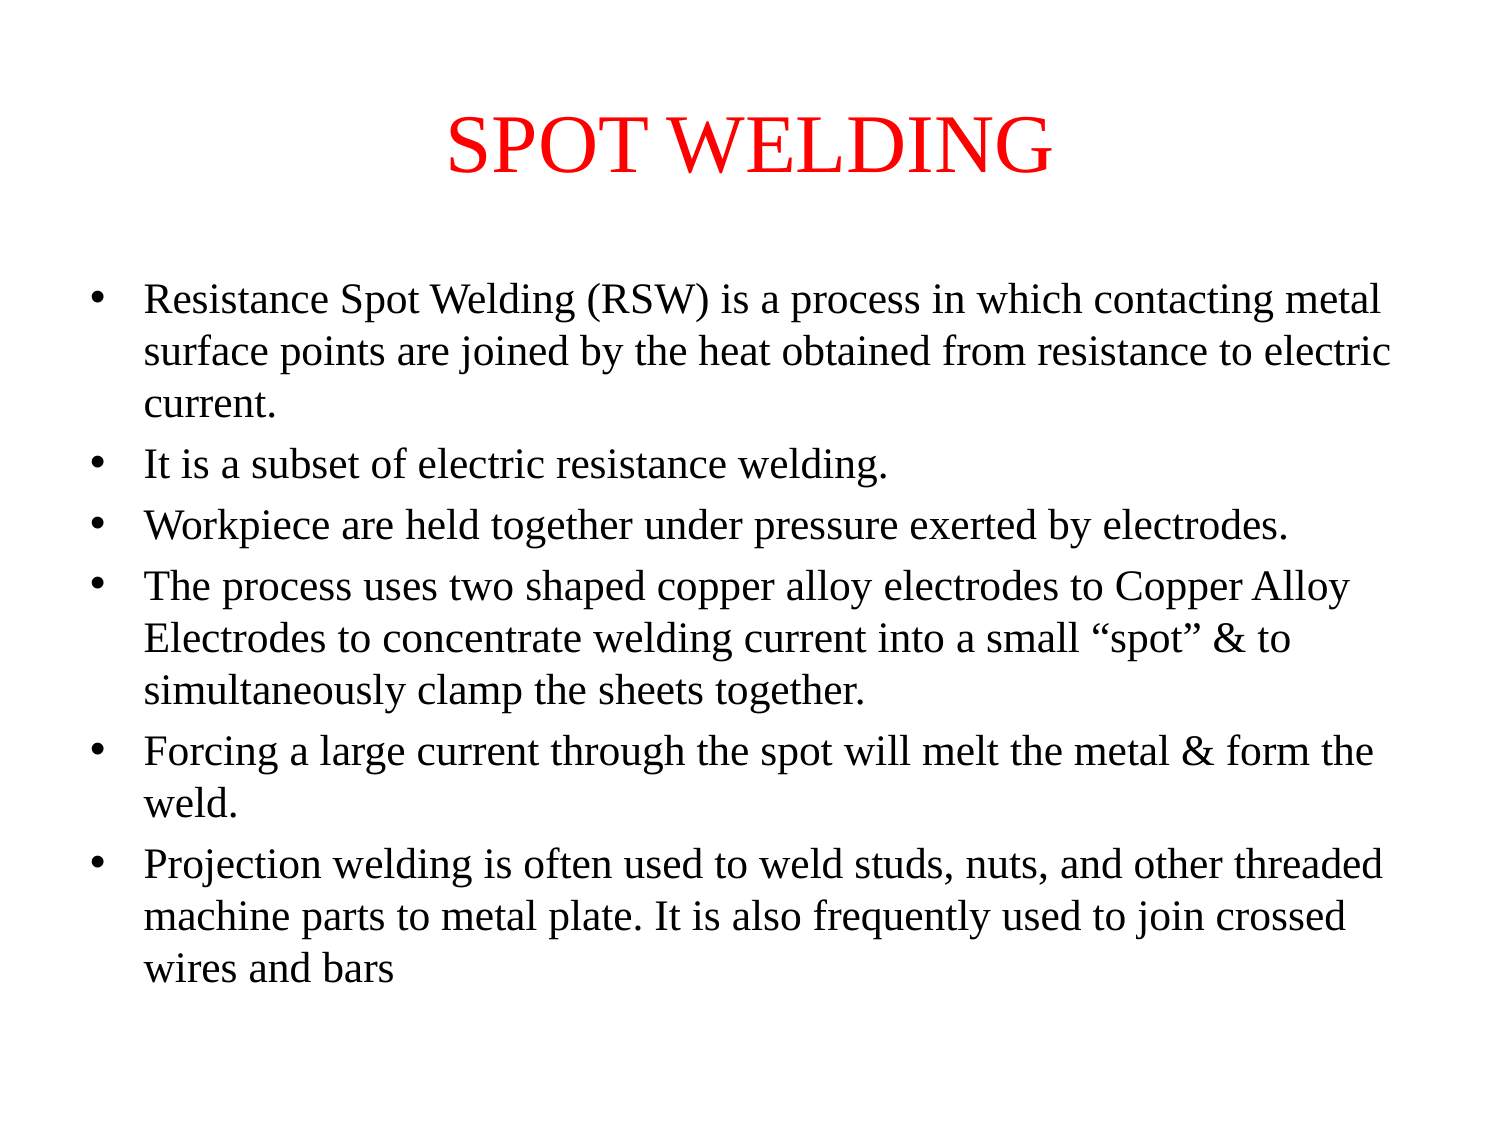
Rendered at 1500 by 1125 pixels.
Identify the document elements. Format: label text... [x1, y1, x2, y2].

list Resistance Spot Welding (RSW) is a process in which contacting metal surface points are joined by the heat obtained from resistance to electric current. It is a subset of electric resistance welding. Workpiece are held together under pressure exerted by electrodes. The process uses two shaped copper alloy electrodes to Copper Alloy Electrodes to concentrate welding current into a small “spot” & to simultaneously clamp the sheets together. Forcing a large current through the spot will melt the metal & form the weld. Projection welding is often used to weld studs, nuts, and other threaded machine parts to metal plate. It is also frequently used to join crossed wires and bars [75, 262, 1425, 1005]
title SPOT WELDING [75, 45, 1425, 233]
